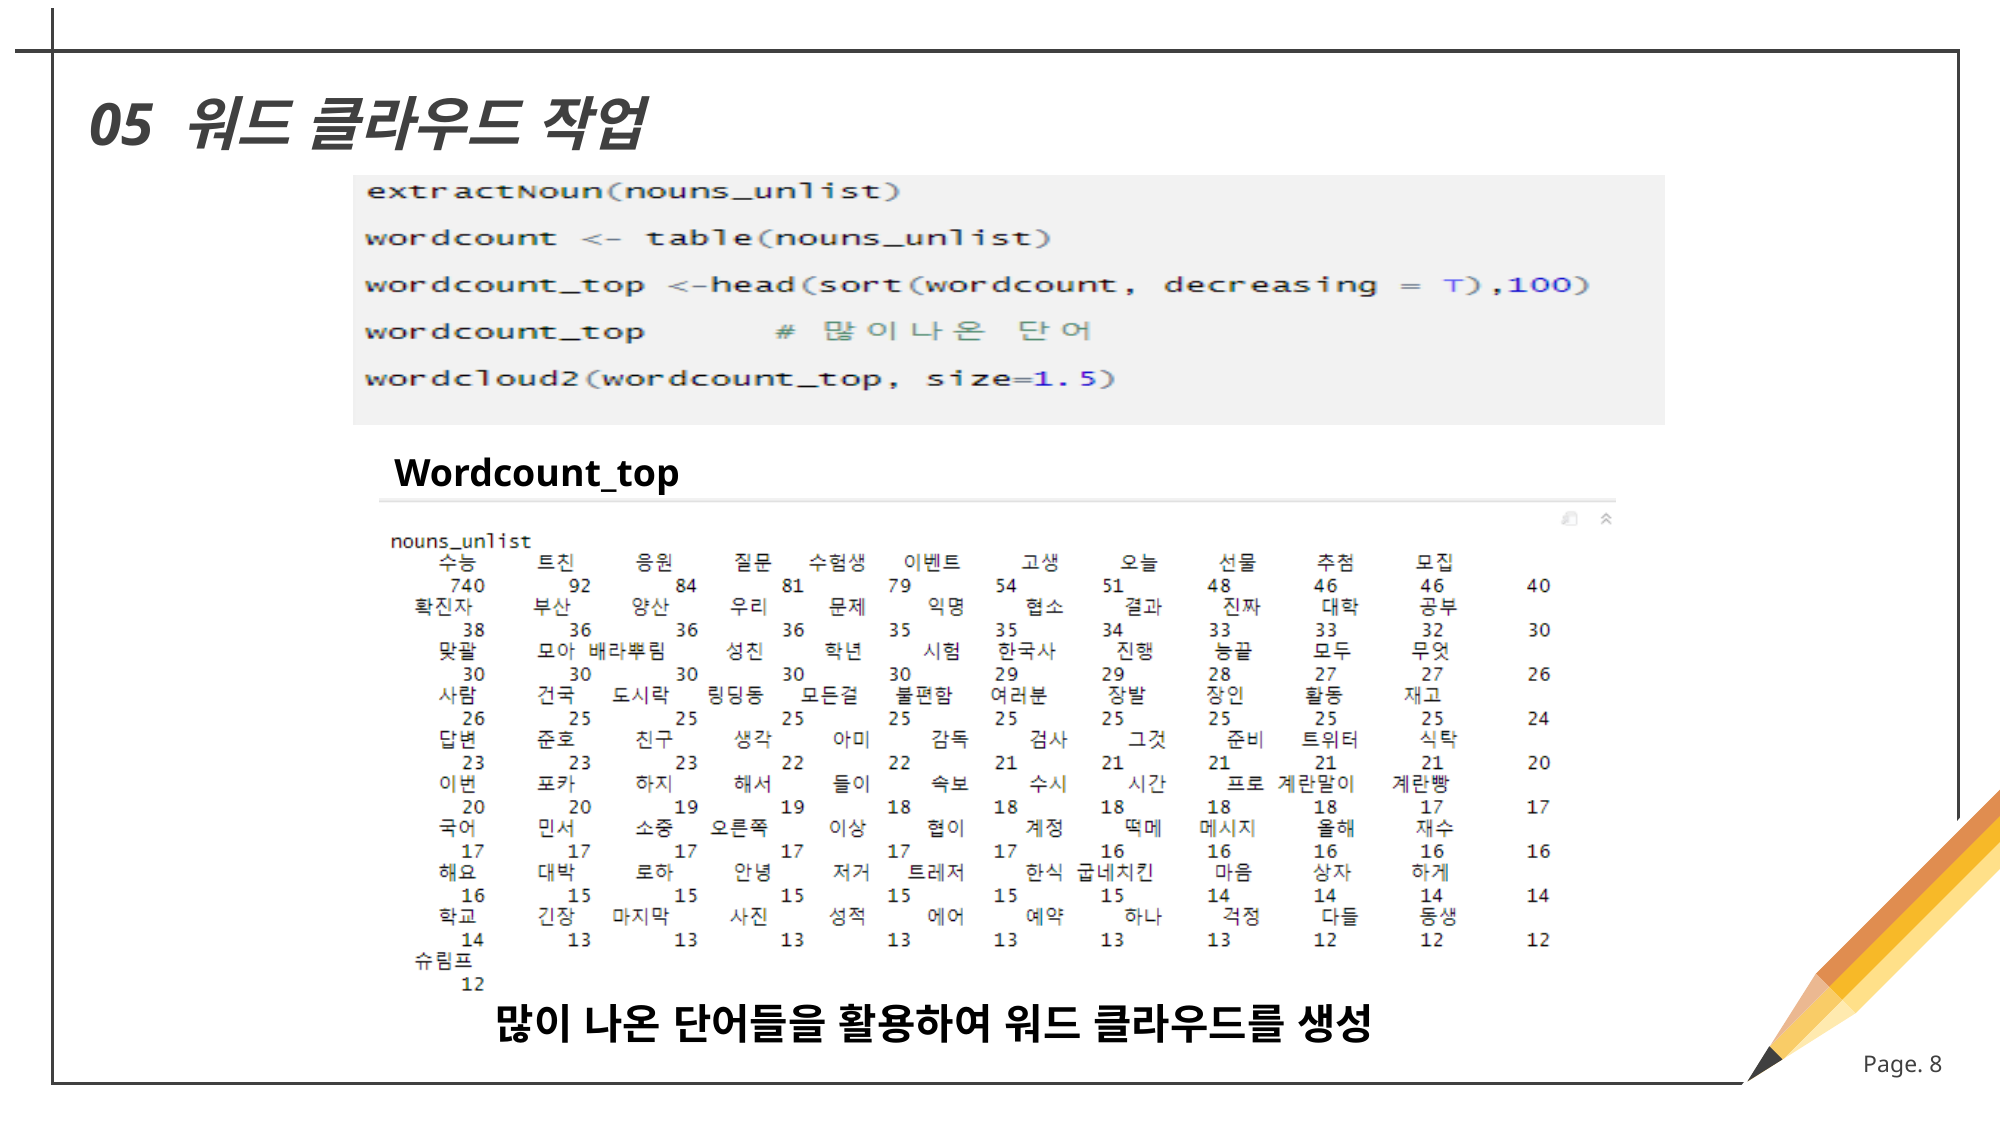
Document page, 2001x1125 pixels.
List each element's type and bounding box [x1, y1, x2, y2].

text_box [15, 8, 2000, 1125]
picture [379, 498, 1616, 1011]
picture [353, 175, 1665, 426]
